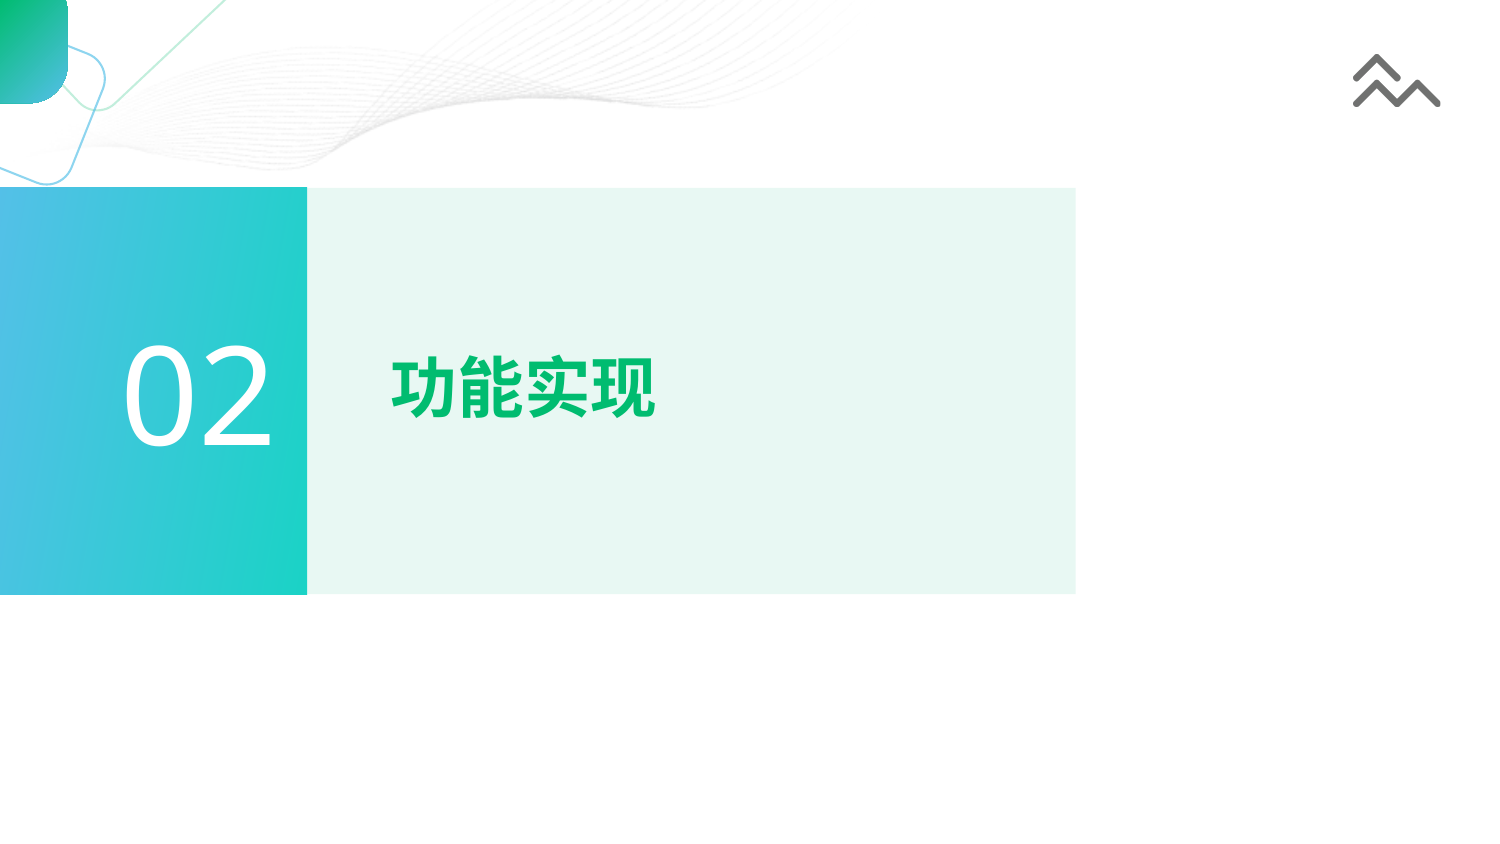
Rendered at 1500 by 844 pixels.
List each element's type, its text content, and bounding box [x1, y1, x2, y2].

text_box [0, 187, 308, 595]
text_box 02 [105, 300, 308, 480]
text_box [308, 187, 1077, 595]
text_box 功能实现 [386, 349, 1076, 432]
